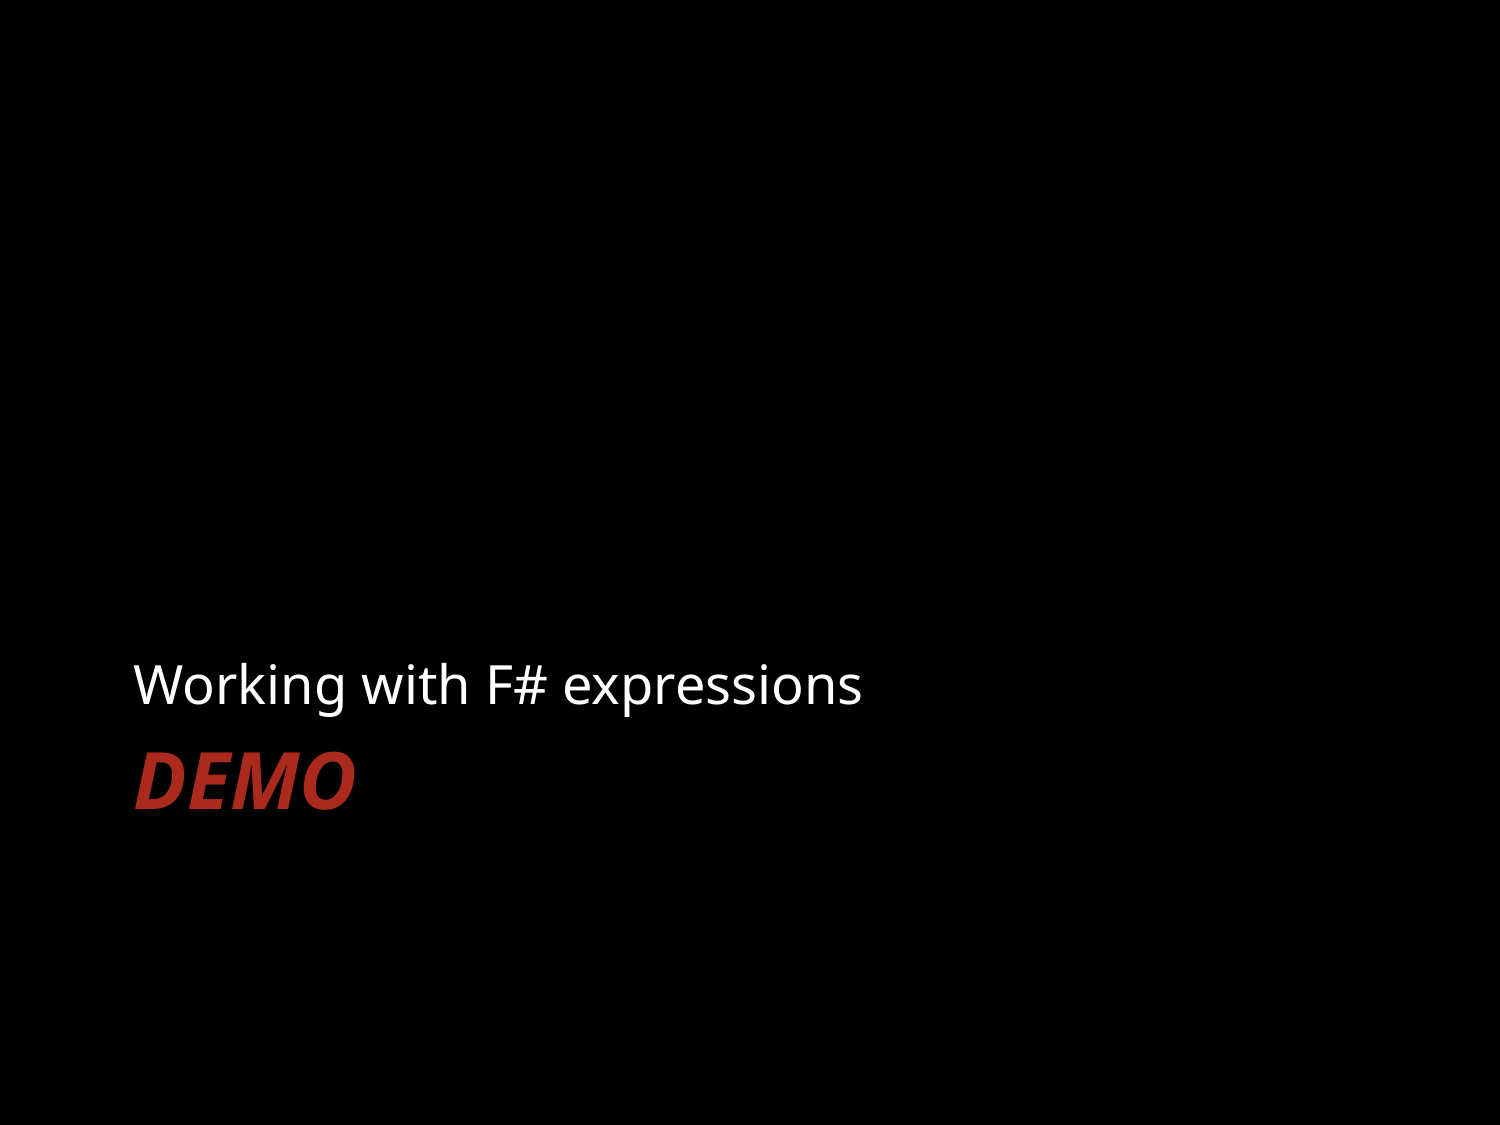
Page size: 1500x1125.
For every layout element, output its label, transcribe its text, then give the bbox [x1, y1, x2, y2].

list Working with F# expressions [118, 476, 1394, 723]
title DEMO [118, 723, 1394, 947]
